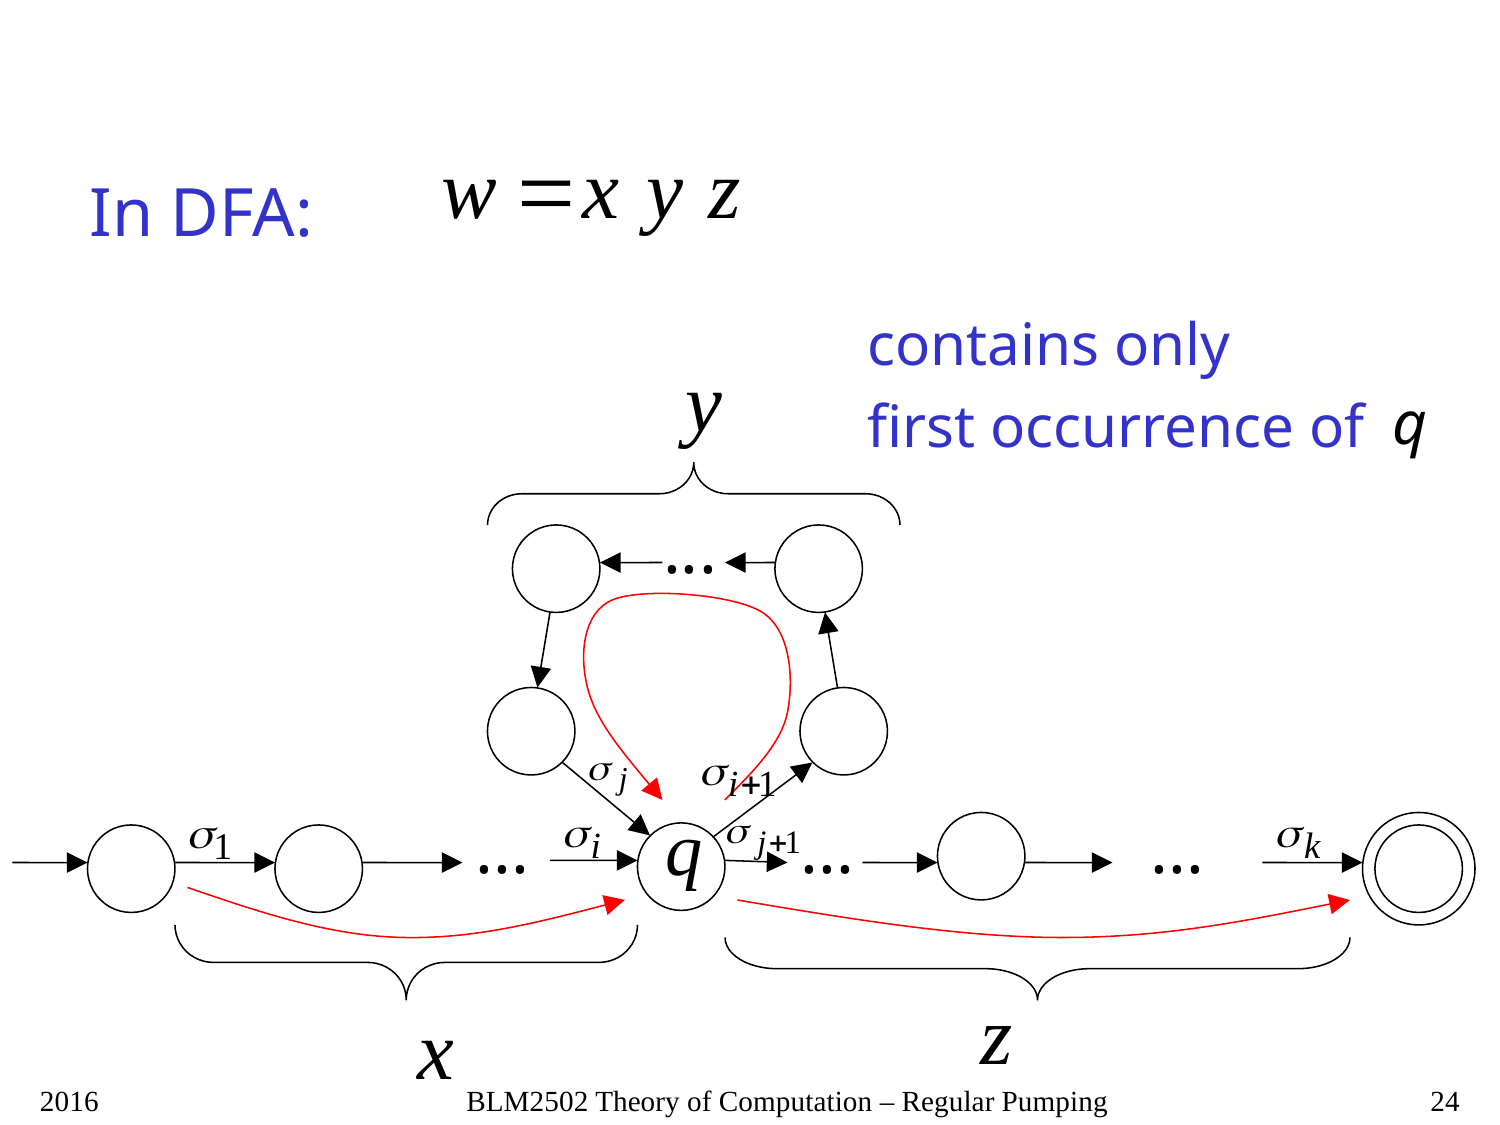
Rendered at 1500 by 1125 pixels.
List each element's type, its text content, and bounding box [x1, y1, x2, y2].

text_box [583, 593, 791, 800]
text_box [410, 1035, 459, 1086]
text_box [732, 552, 775, 573]
footer BLM2502 Theory of Computation – Regular Pumping [412, 1074, 1163, 1113]
text_box [1024, 852, 1113, 873]
text_box [619, 810, 650, 836]
text_box [937, 812, 1025, 900]
slide_number 2016 [24, 1074, 338, 1125]
text_box [600, 552, 648, 573]
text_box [973, 1022, 1018, 1069]
text_box [779, 762, 813, 788]
text_box [487, 463, 901, 526]
text_box ... [785, 799, 870, 895]
text_box [530, 612, 552, 688]
text_box [174, 924, 638, 1000]
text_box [562, 812, 604, 863]
text_box [12, 852, 88, 873]
text_box ... [648, 499, 732, 595]
text_box [818, 612, 839, 688]
text_box [862, 852, 938, 873]
text_box [187, 887, 625, 938]
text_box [724, 812, 801, 865]
slide_number 24 [1162, 1074, 1475, 1125]
text_box [799, 687, 888, 775]
text_box [512, 524, 600, 613]
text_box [437, 174, 747, 244]
text_box [1329, 852, 1362, 873]
text_box [1362, 812, 1476, 925]
text_box [487, 687, 575, 775]
text_box [637, 822, 725, 911]
text_box [235, 852, 275, 873]
text_box [774, 524, 863, 613]
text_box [1387, 399, 1443, 476]
text_box contains only first occurrence of [852, 299, 1380, 467]
text_box [607, 850, 638, 871]
text_box ... [460, 799, 545, 895]
text_box [87, 824, 175, 913]
text_box ... [1135, 799, 1220, 895]
text_box [362, 852, 460, 873]
text_box [737, 893, 1350, 938]
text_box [699, 749, 776, 801]
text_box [187, 812, 231, 863]
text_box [1274, 812, 1325, 863]
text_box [587, 749, 631, 801]
text_box In DFA: [75, 162, 329, 258]
text_box [725, 937, 1351, 1000]
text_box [662, 835, 707, 897]
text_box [674, 387, 727, 455]
text_box [274, 824, 363, 892]
